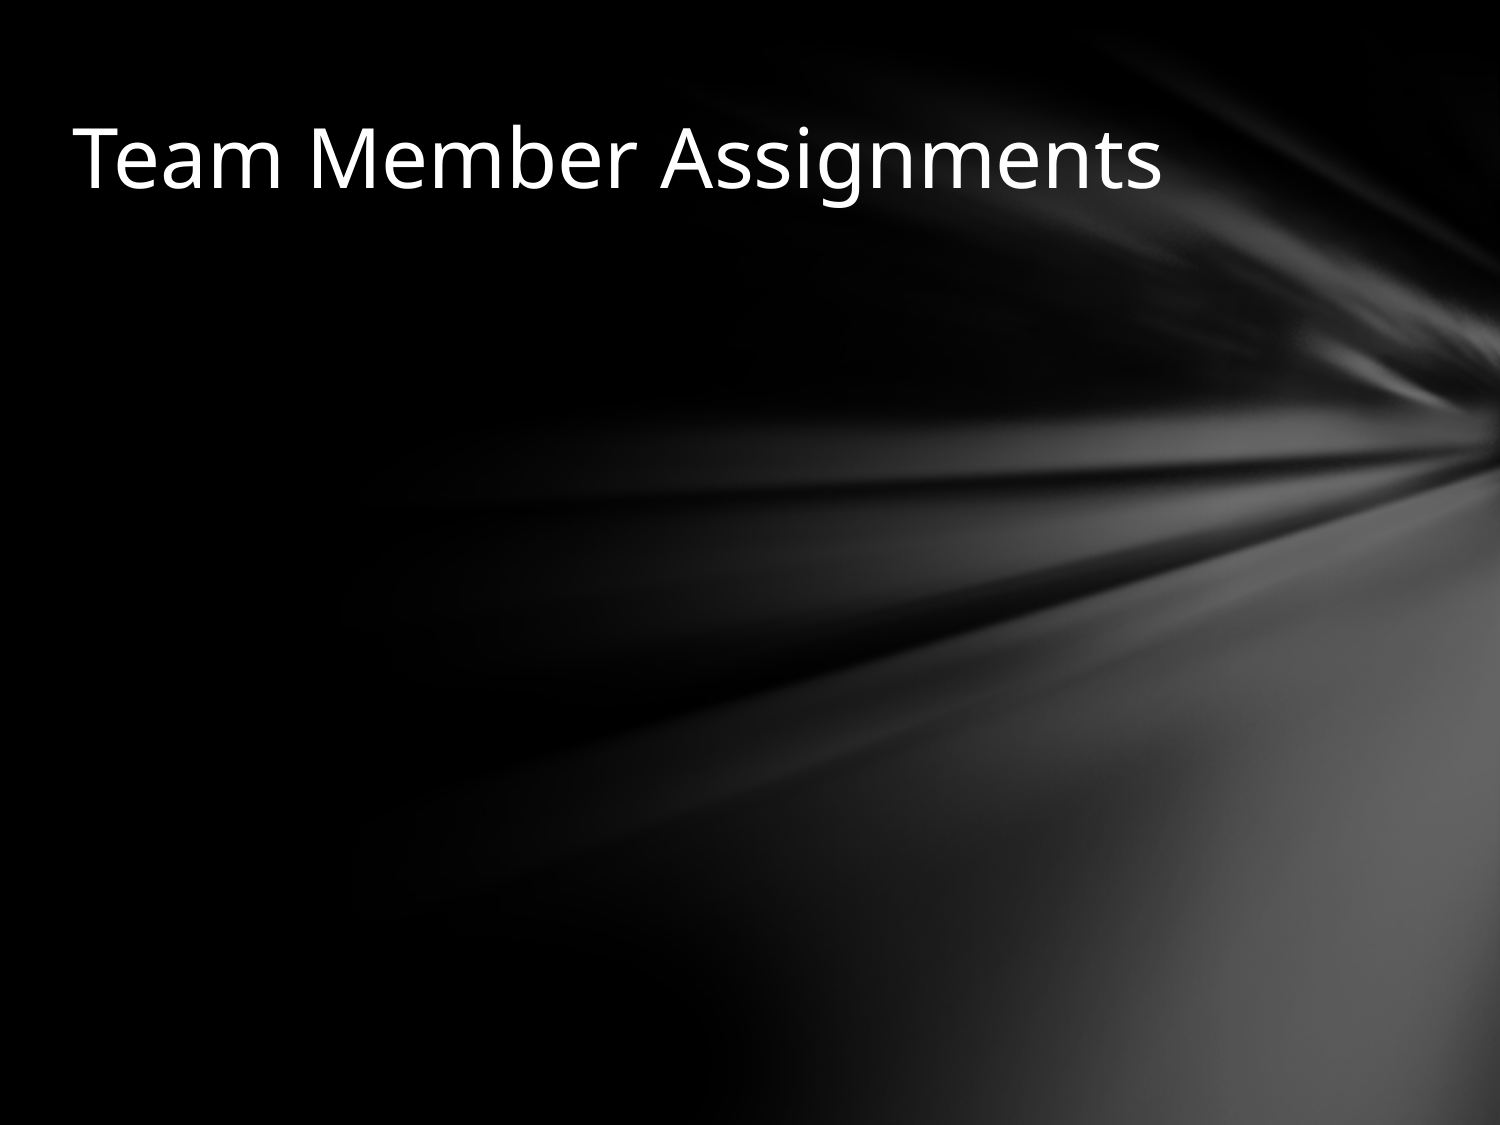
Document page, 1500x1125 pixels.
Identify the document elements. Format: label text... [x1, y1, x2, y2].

title Team Member Assignments [57, 37, 1318, 213]
